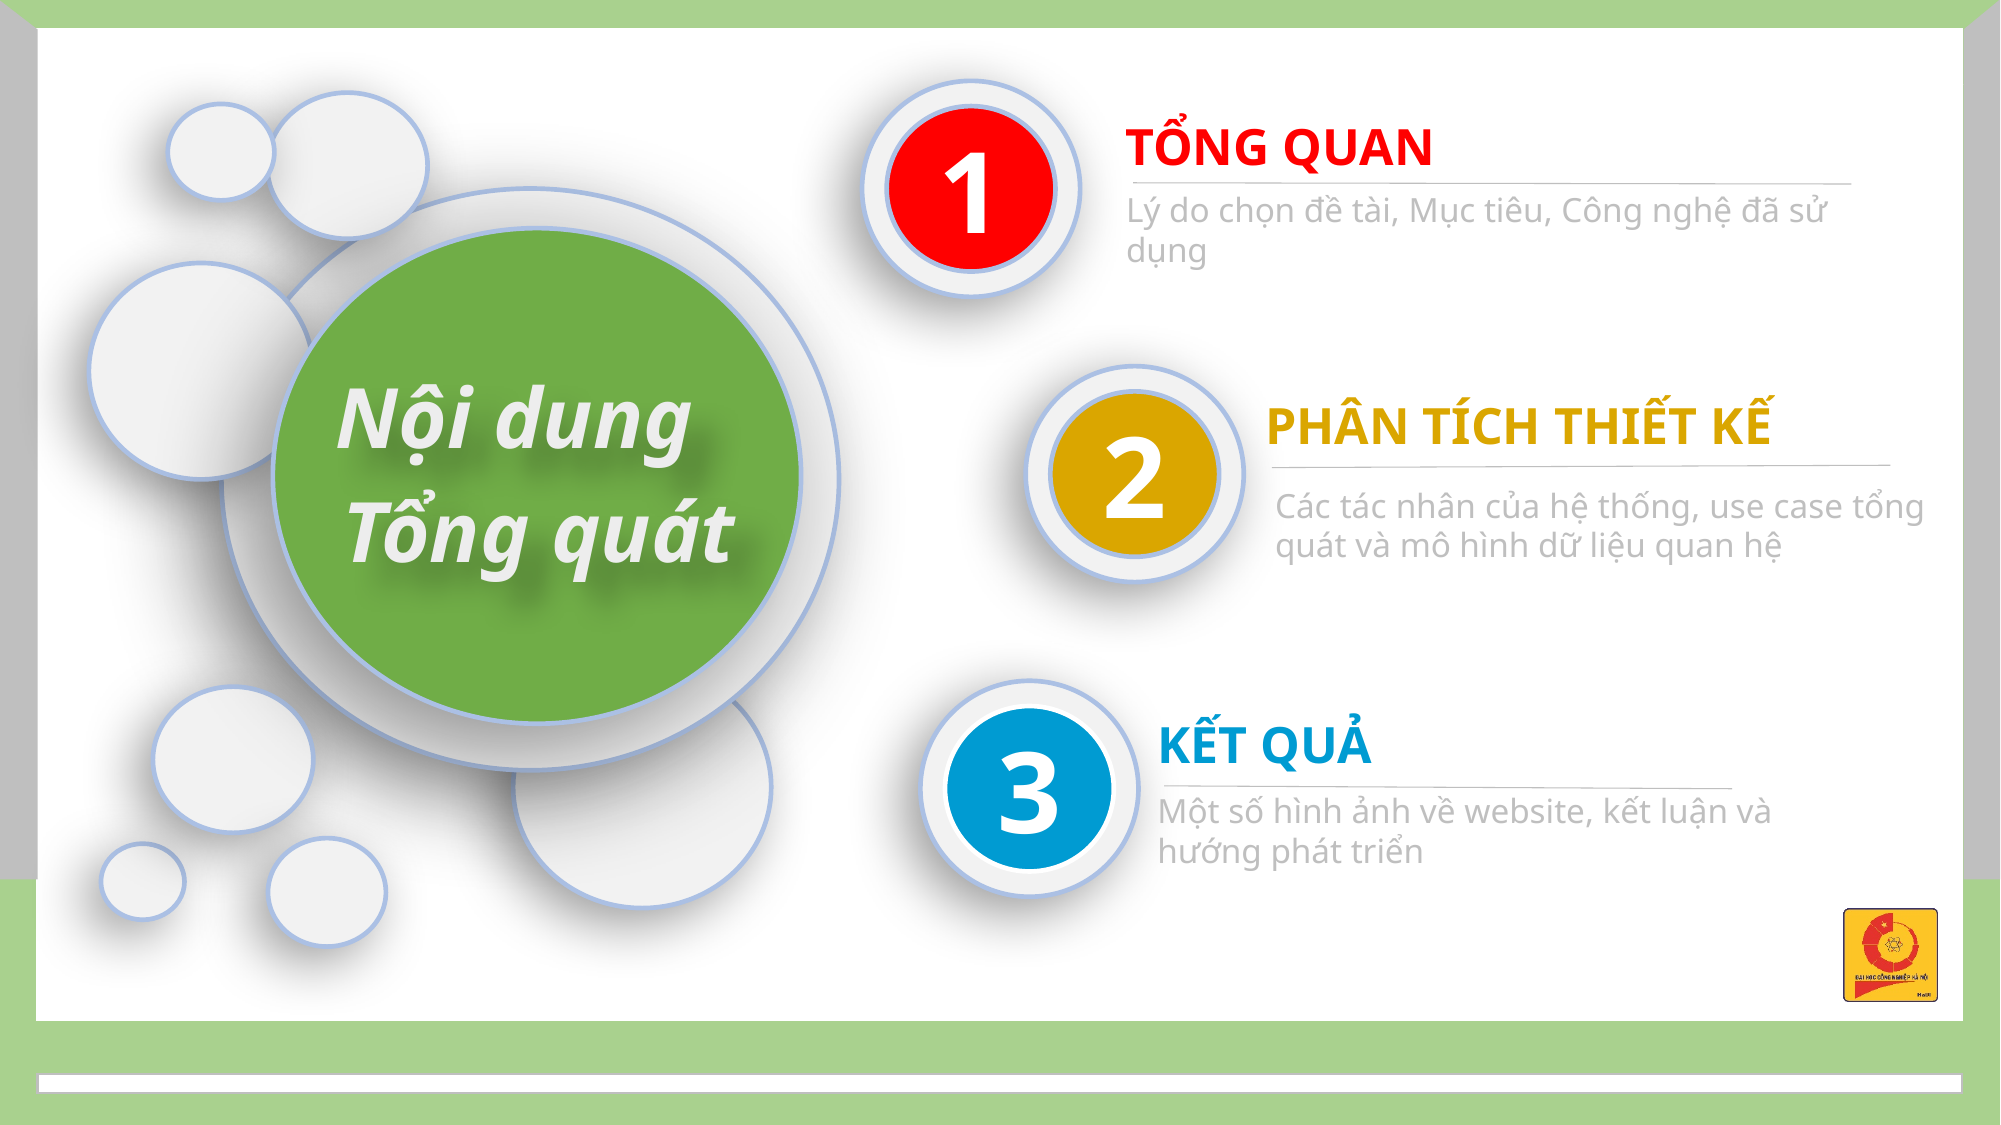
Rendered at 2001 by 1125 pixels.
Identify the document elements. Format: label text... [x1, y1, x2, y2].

text_box Nội dung [0, 357, 1108, 471]
text_box [537, 755, 773, 910]
text_box [475, 187, 812, 357]
text_box [304, 227, 770, 357]
text_box Lý do chọn đề tài, Mục tiêu, Công nghệ đã sử dụng [1110, 181, 1892, 277]
text_box KẾT QUẢ [1142, 706, 1783, 782]
text_box PHÂN TÍCH THIẾT KẾ [1249, 386, 2000, 462]
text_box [1164, 785, 1733, 789]
text_box [151, 685, 315, 834]
text_box [166, 102, 276, 202]
text_box [281, 91, 429, 239]
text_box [920, 680, 1139, 897]
text_box Các tác nhân của hệ thống, use case tổng quát và mô hình dữ liệu quan hệ [1260, 477, 1942, 573]
text_box [99, 845, 186, 921]
text_box Một số hình ảnh về website, kết luận và hướng phát triển [1142, 782, 1892, 878]
text_box [330, 632, 744, 725]
text_box Tổng quát [0, 471, 1132, 587]
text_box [861, 80, 1081, 297]
text_box [266, 837, 387, 948]
text_box [88, 261, 267, 357]
text_box TỔNG QUAN [1110, 108, 1920, 184]
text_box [1025, 366, 1244, 583]
picture [1843, 908, 1938, 1002]
